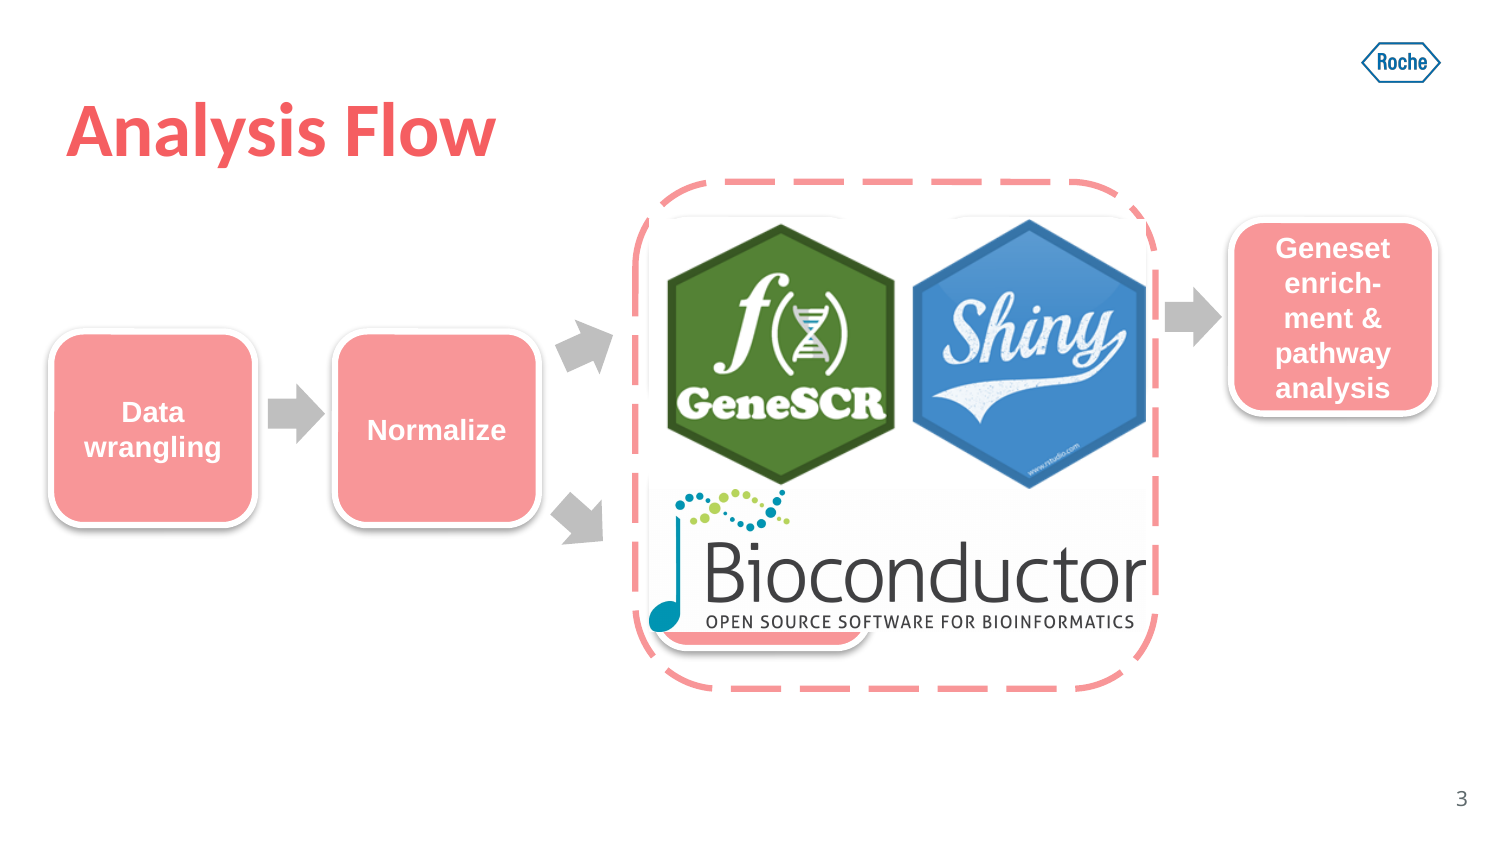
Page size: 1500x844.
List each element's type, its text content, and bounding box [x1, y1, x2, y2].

text_box [265, 381, 327, 446]
text_box [1162, 284, 1224, 349]
text_box Geneset enrich-ment & pathway analysis [1227, 216, 1439, 417]
text_box Normalize [331, 328, 542, 529]
picture [1340, 22, 1462, 103]
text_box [649, 219, 1146, 633]
text_box [552, 317, 616, 377]
title Analysis Flow [51, 64, 1449, 167]
text_box Data wrangling [47, 328, 259, 529]
text_box [645, 179, 1144, 222]
text_box [633, 229, 1158, 691]
slide_number 3 [1392, 767, 1483, 833]
text_box [548, 489, 605, 547]
